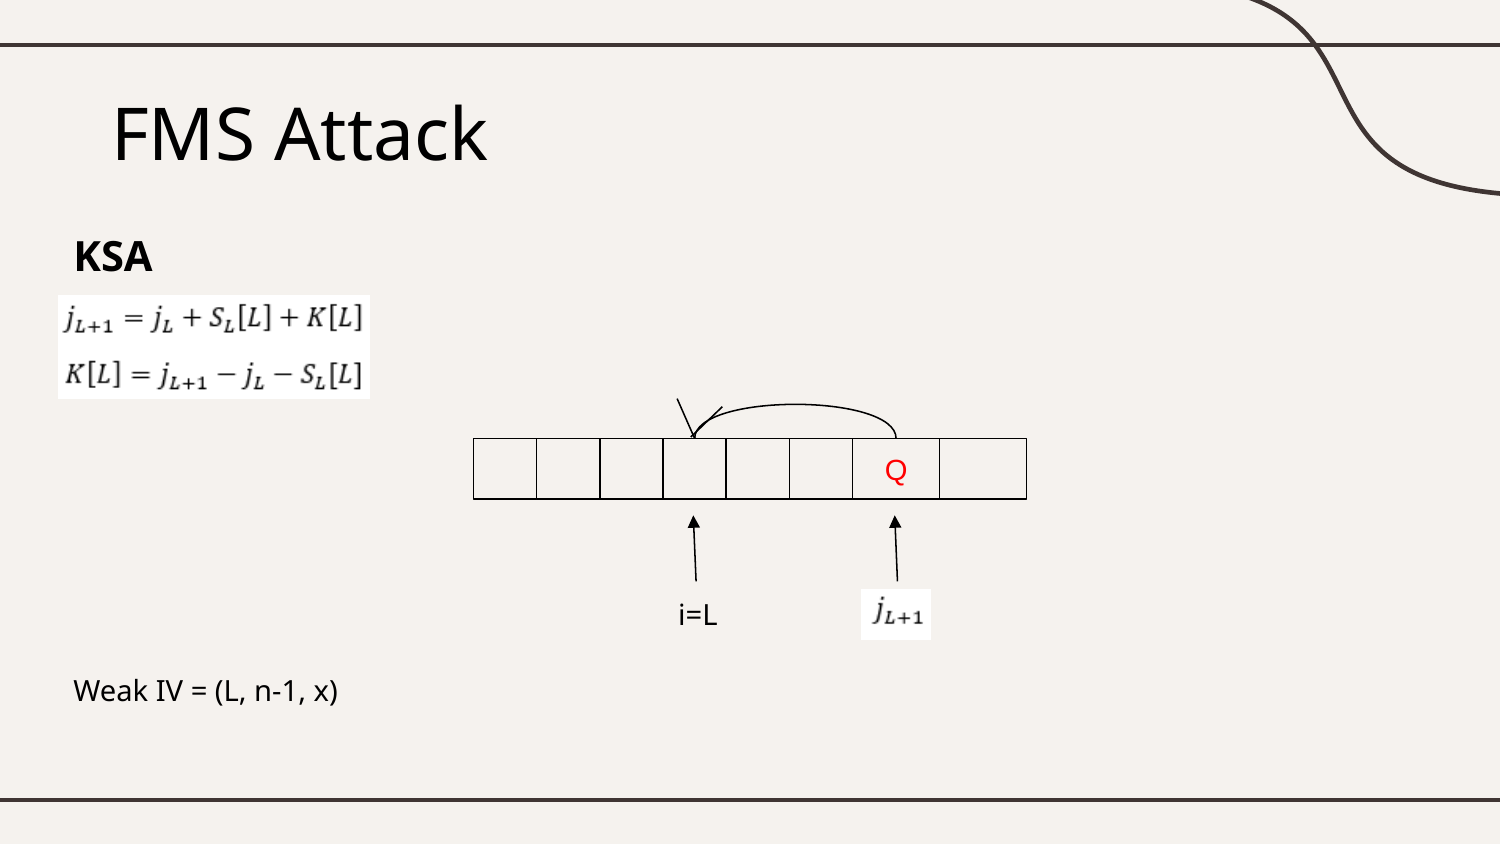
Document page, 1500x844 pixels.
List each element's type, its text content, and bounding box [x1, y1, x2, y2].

text_box [869, 591, 957, 658]
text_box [693, 515, 697, 582]
text_box Q [852, 438, 939, 499]
text_box [599, 438, 663, 499]
text_box [939, 438, 1027, 499]
text_box [799, 438, 852, 499]
title FMS Attack [96, 72, 1404, 167]
picture [861, 588, 931, 640]
text_box [536, 438, 599, 499]
text_box KSA [58, 214, 445, 295]
text_box [473, 438, 536, 499]
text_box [690, 406, 723, 438]
text_box Weak IV = (L, n-1, x) [58, 657, 599, 723]
text_box [726, 438, 789, 499]
text_box i=L [663, 581, 750, 647]
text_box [894, 515, 898, 582]
picture [58, 295, 370, 399]
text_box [676, 398, 695, 439]
text_box [663, 438, 726, 499]
